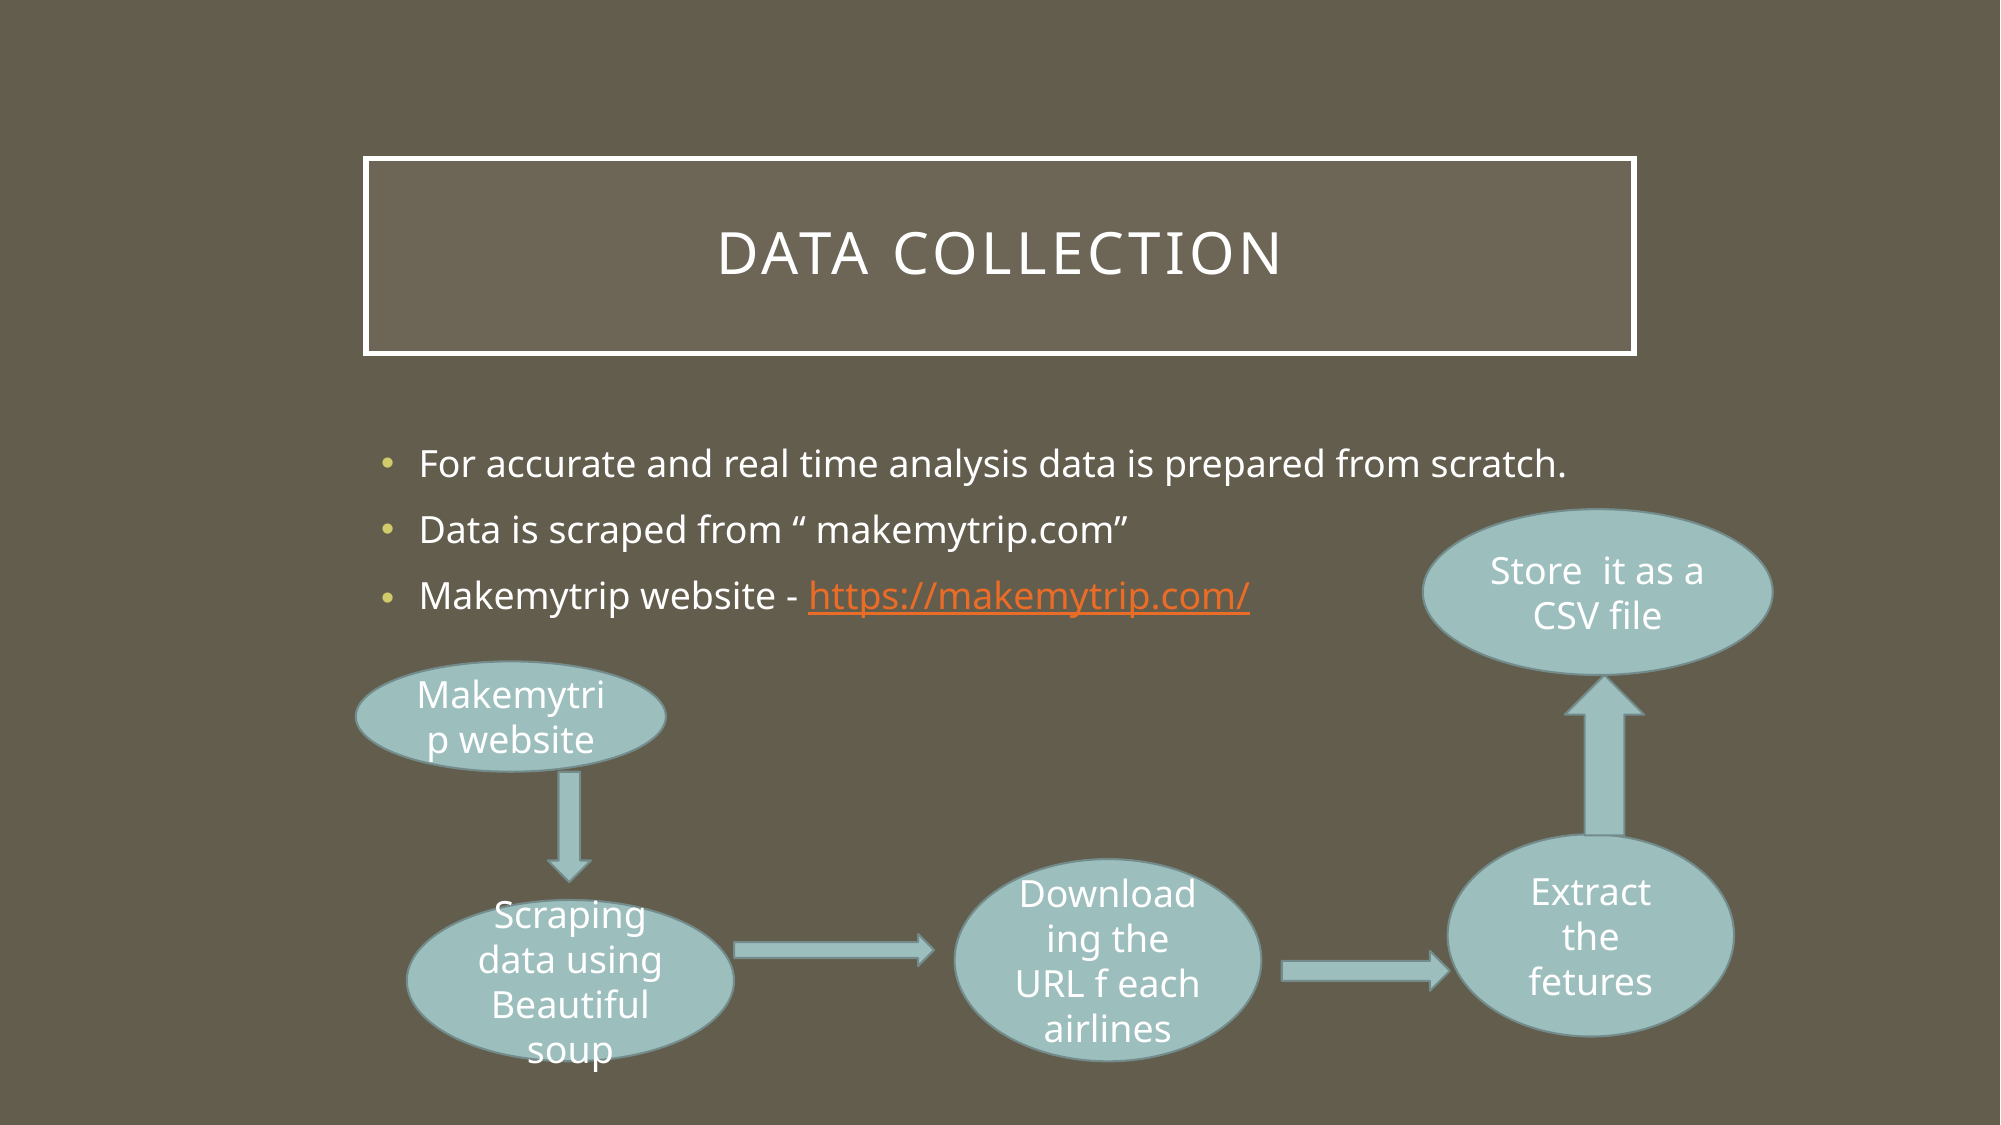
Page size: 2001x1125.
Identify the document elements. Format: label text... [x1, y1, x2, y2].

text_box [733, 933, 935, 967]
text_box Store it as a CSV file [1421, 508, 1774, 677]
text_box Extract the fetures [1446, 833, 1736, 1038]
text_box [1563, 676, 1646, 837]
list For accurate and real time analysis data is prepared from scratch. Data is scraped from “ makemytrip.com” Makemytrip website - https://makemytrip.com/ [366, 432, 1782, 1110]
text_box Makemytrip website [354, 660, 667, 773]
text_box Scraping data using Beautiful soup [405, 898, 736, 1063]
text_box Downloading the URL f each airlines [953, 858, 1263, 1063]
title Data Collection [363, 156, 1637, 356]
text_box [546, 770, 592, 883]
text_box [1280, 949, 1451, 992]
